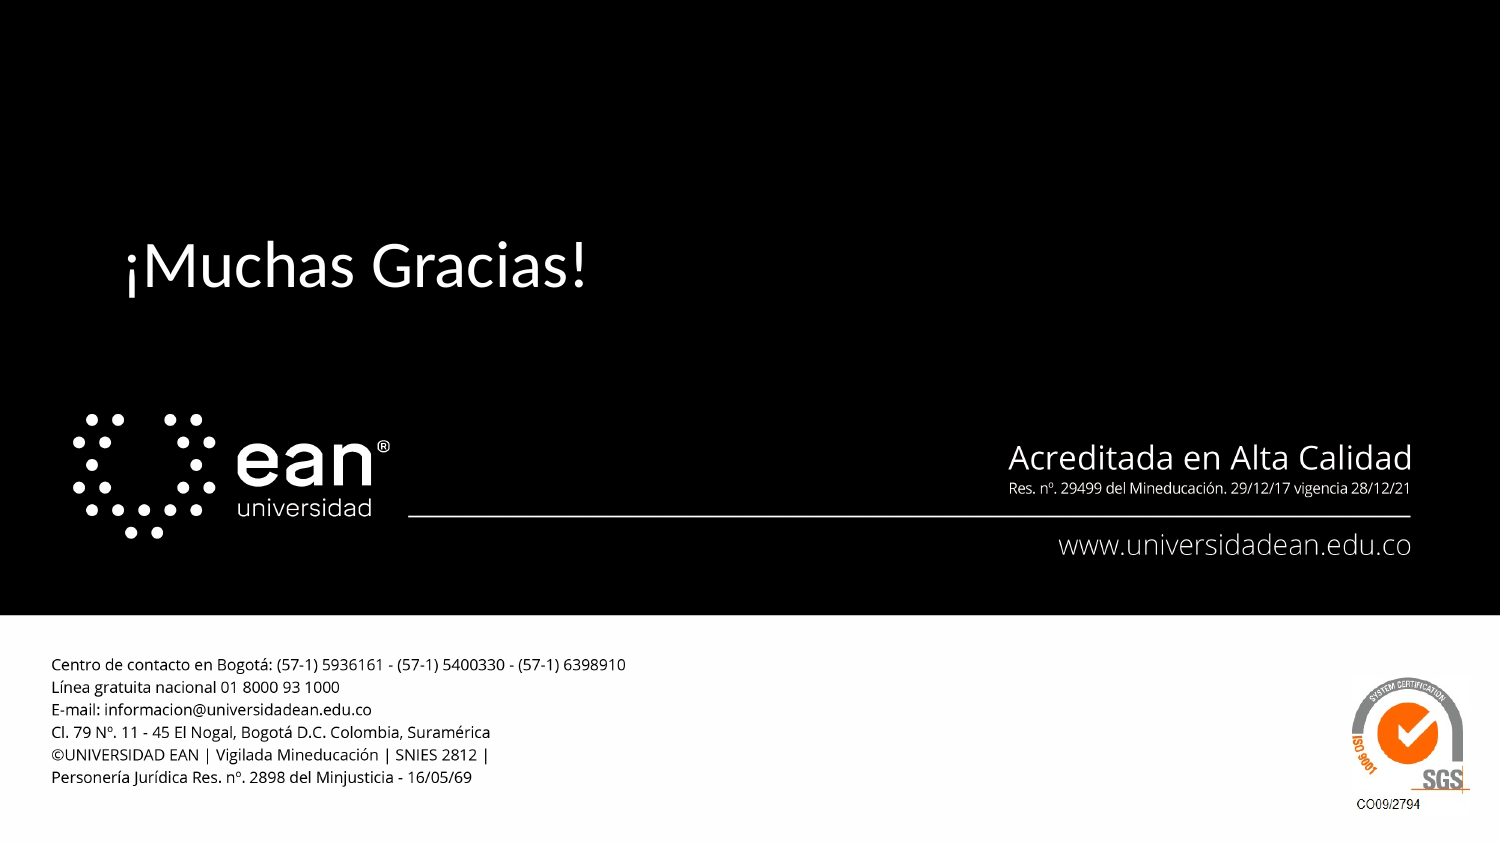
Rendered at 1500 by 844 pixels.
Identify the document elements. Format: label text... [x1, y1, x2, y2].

text_box ¡Muchas Gracias! [106, 213, 1085, 309]
text_box Calle 71 No. 9 - 84 [374, 391, 1125, 452]
picture [0, 0, 1500, 844]
